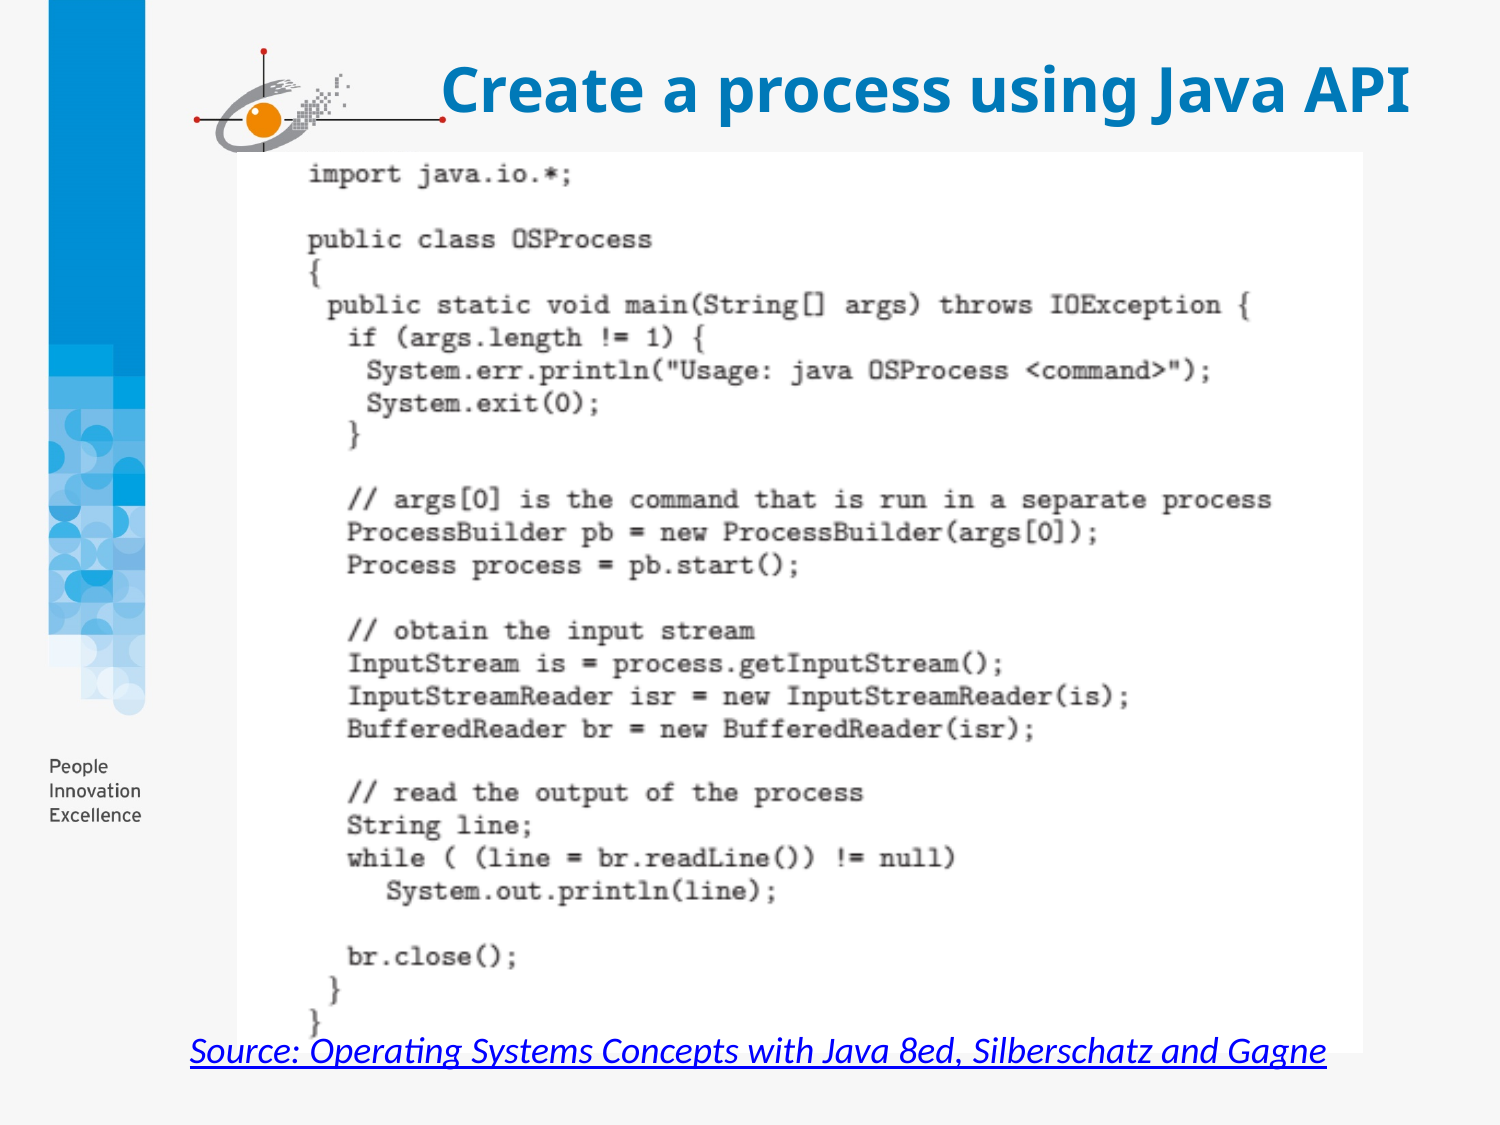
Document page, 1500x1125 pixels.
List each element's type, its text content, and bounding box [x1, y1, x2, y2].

title Create a process using Java API [425, 22, 1438, 153]
text_box Source: Operating Systems Concepts with Java 8ed, Silberschatz and Gagne [174, 1018, 1375, 1124]
picture [0, 0, 1500, 1053]
